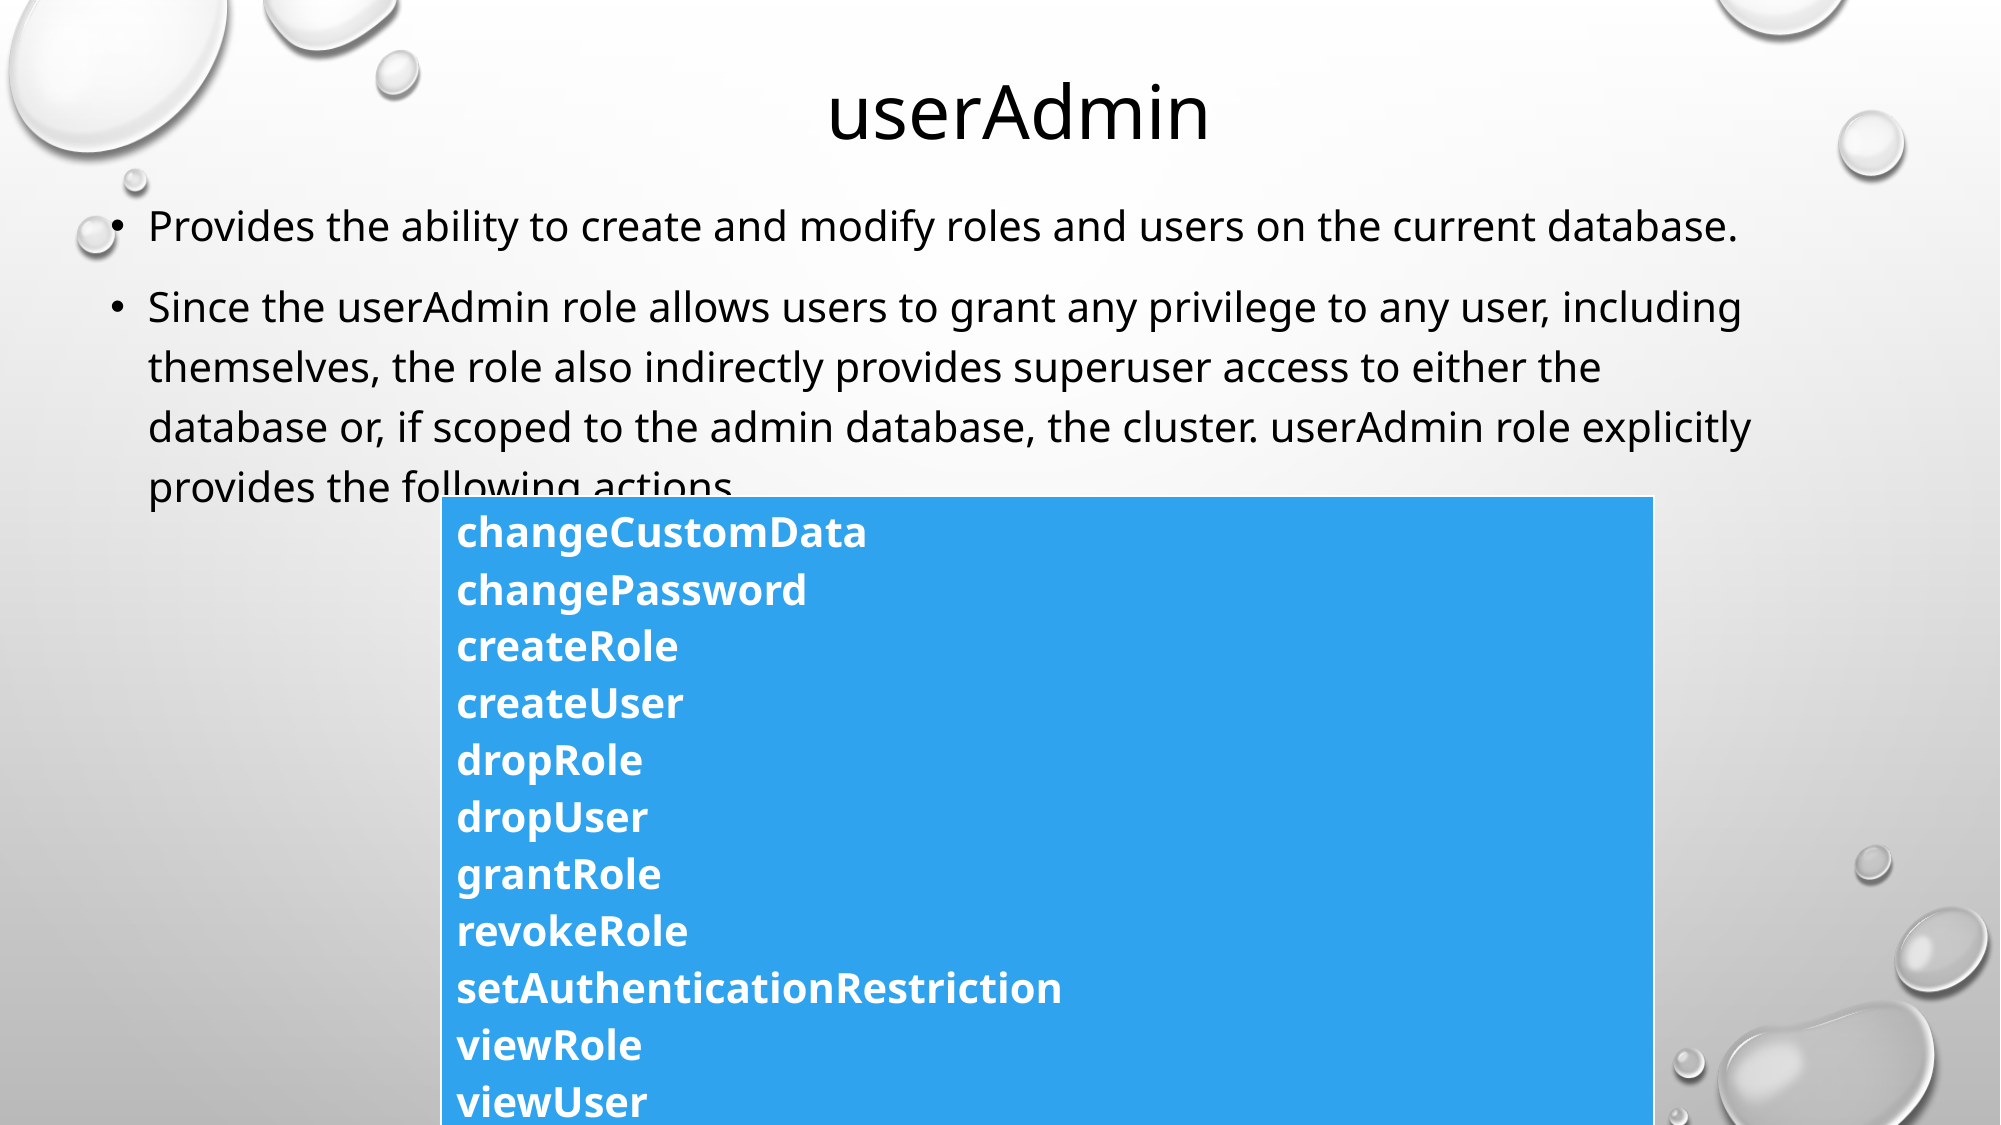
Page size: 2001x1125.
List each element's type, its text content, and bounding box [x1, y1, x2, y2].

list Provides the ability to create and modify roles and users on the current database. Since the userAdmin role allows users to grant any privilege to any user, including themselves, the role also indirectly provides superuser access to either the database or, if scoped to the admin database, the cluster. userAdmin role explicitly provides the following actions [95, 182, 1796, 844]
table_header changeCustomData changePassword createRole createUser dropRole dropUser grantRole revokeRole setAuthenticationRestriction viewRole viewUser [442, 497, 1653, 1125]
title userAdmin [169, 0, 1870, 246]
picture [1655, 0, 2000, 1125]
picture [0, 0, 440, 1125]
